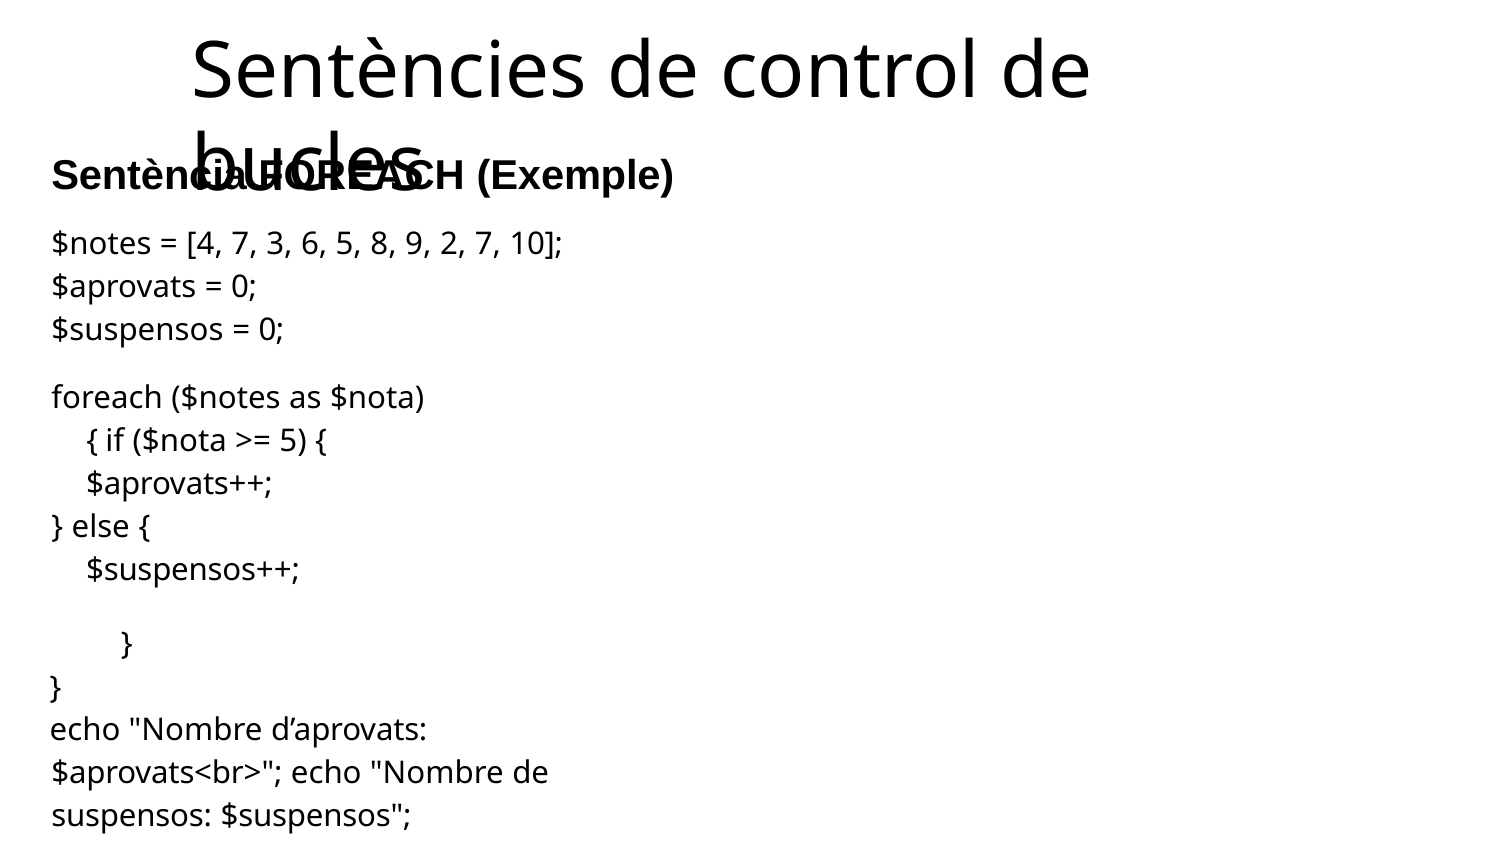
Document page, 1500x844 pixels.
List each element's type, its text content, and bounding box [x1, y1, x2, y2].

text_box Sentència FOREACH (Exemple) $notes = [4, 7, 3, 6, 5, 8, 9, 2, 7, 10]; $aprovats = 0; $suspensos = 0; foreach ($notes as $nota) { if ($nota >= 5) { $aprovats++; } else { $suspensos++; } } echo "Nombre d’aprovats: $aprovats<br>"; echo "Nombre de suspensos: $suspensos"; [49, 145, 679, 833]
title Sentències de control de bucles [159, 16, 1341, 207]
